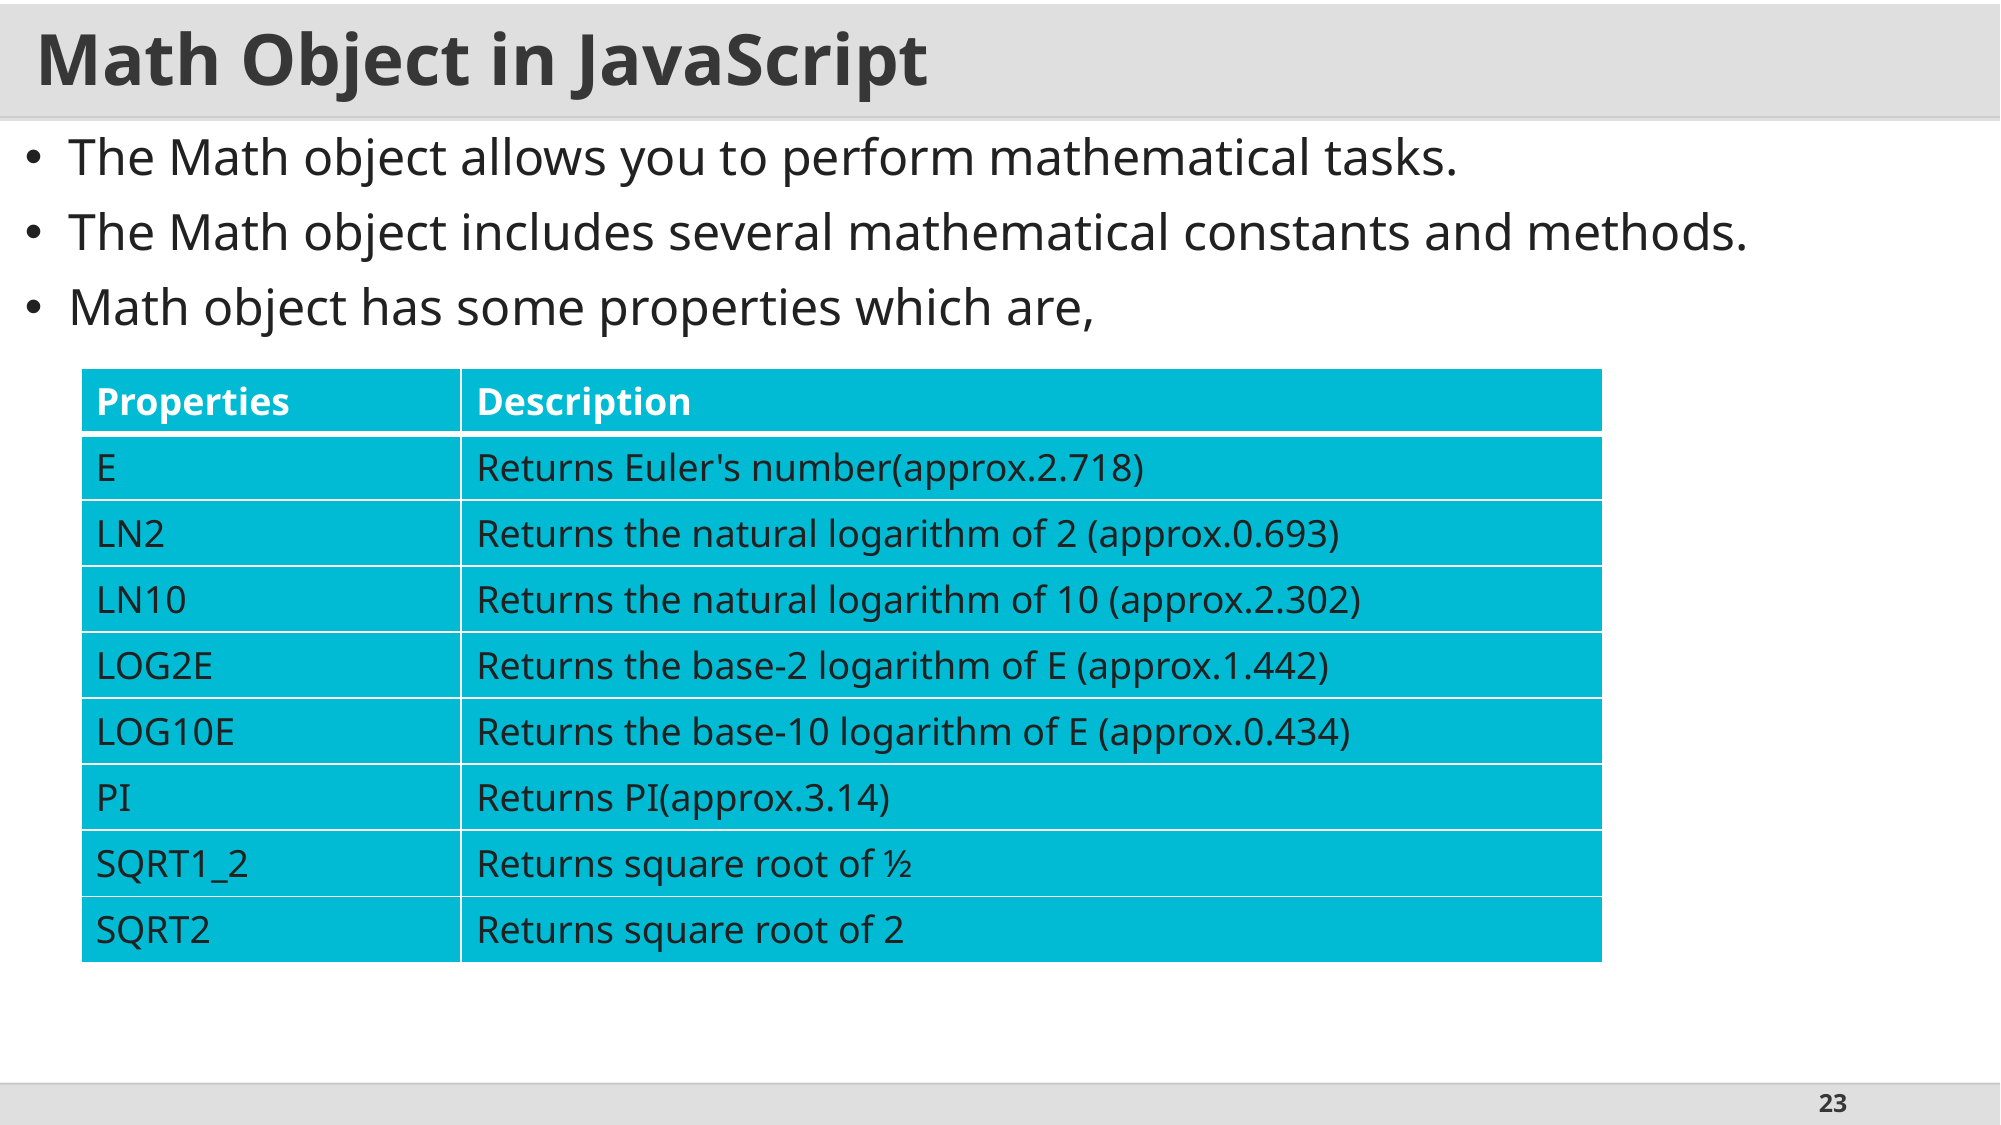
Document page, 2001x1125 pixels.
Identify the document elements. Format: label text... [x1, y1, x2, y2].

table_cell Returns Euler's number(approx.2.718) [462, 437, 1602, 499]
table_cell E [82, 437, 460, 499]
table_cell Returns the base‐2 logarithm of E (approx.1.442) [462, 633, 1602, 697]
table_cell Returns the natural logarithm of 10 (approx.2.302) [462, 567, 1602, 631]
table_cell LOG2E [82, 633, 460, 697]
table_cell Returns the natural logarithm of 2 (approx.0.693) [462, 501, 1602, 565]
title Math Object in JavaScript [0, 4, 2000, 121]
table_cell LN2 [82, 501, 460, 565]
table_cell Returns square root of 2 [462, 897, 1602, 962]
table_header Properties [82, 369, 460, 431]
table_cell Returns square root of ½ [462, 831, 1602, 896]
table_cell Returns PI(approx.3.14) [462, 765, 1602, 829]
table_header Description [462, 369, 1602, 431]
table_cell LN10 [82, 567, 460, 631]
table_cell Returns the base‐10 logarithm of E (approx.0.434) [462, 699, 1602, 763]
table_cell LOG10E [82, 699, 460, 763]
table_cell SQRT1_2 [82, 831, 460, 896]
table_cell SQRT2 [82, 897, 460, 962]
table_cell PI [82, 765, 460, 829]
list The Math object allows you to perform mathematical tasks. The Math object includes several mathematical constants and methods. Math object has some properties which are, [9, 124, 1967, 1042]
